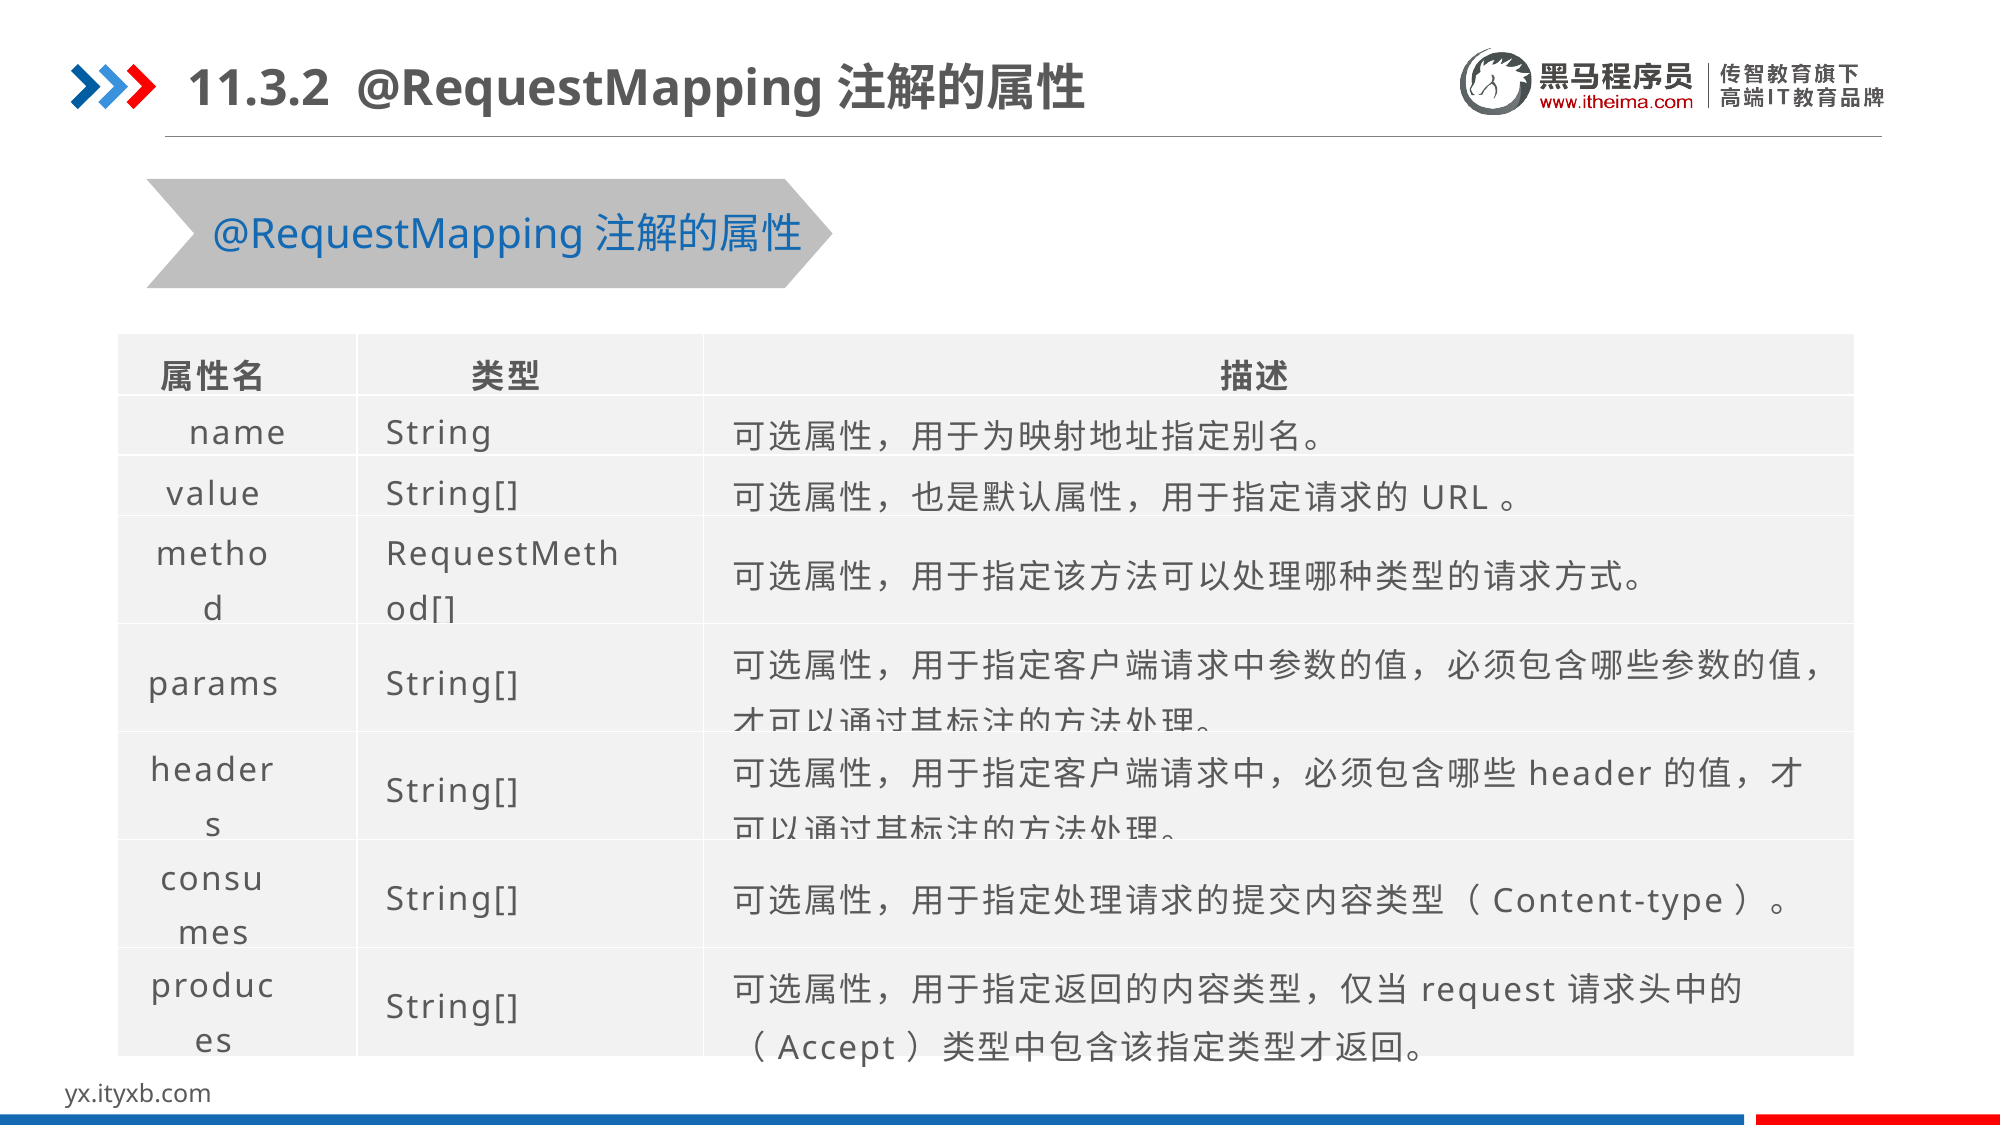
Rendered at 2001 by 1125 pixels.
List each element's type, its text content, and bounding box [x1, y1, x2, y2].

table_cell method [118, 516, 356, 623]
table_cell RequestMethod[] [358, 516, 703, 623]
table_cell String[] [358, 624, 703, 731]
table_cell 可选属性，也是默认属性，用于指定请求的URL。 [704, 456, 1854, 515]
picture [1460, 48, 1887, 115]
text_box @RequestMapping注解的属性 [197, 199, 828, 265]
table_cell produces [118, 948, 356, 1056]
text_box 11.3.2 @RequestMapping注解的属性 [187, 43, 1167, 127]
table_cell String [358, 396, 703, 454]
table_cell name [118, 396, 356, 454]
table_cell 可选属性，用于指定返回的内容类型，仅当request请求头中的（Accept）类型中包含该指定类型才返回。 [704, 948, 1854, 1056]
table_cell consumes [118, 840, 356, 947]
table_header 描述 [704, 334, 1854, 394]
table_cell params [118, 624, 356, 731]
table_cell 可选属性，用于指定客户端请求中，必须包含哪些header的值，才可以通过其标注的方法处理。 [704, 732, 1854, 839]
table_cell headers [118, 732, 356, 839]
table_cell 可选属性，用于指定处理请求的提交内容类型（Content-type）。 [704, 840, 1854, 947]
table_cell 可选属性，用于指定客户端请求中参数的值，必须包含哪些参数的值，才可以通过其标注的方法处理。 [704, 624, 1854, 731]
table_cell String[] [358, 732, 703, 839]
table_cell 可选属性，用于指定该方法可以处理哪种类型的请求方式。 [704, 516, 1854, 623]
table_cell String[] [358, 948, 703, 1056]
table_cell 可选属性，用于为映射地址指定别名。 [704, 396, 1854, 454]
table_cell String[] [358, 840, 703, 947]
table_header 类型 [358, 334, 703, 394]
table_header 属性名 [118, 334, 356, 394]
text_box [828, 228, 833, 239]
text_box [146, 178, 806, 289]
table_cell String[] [358, 456, 703, 515]
table_cell value [118, 456, 356, 515]
